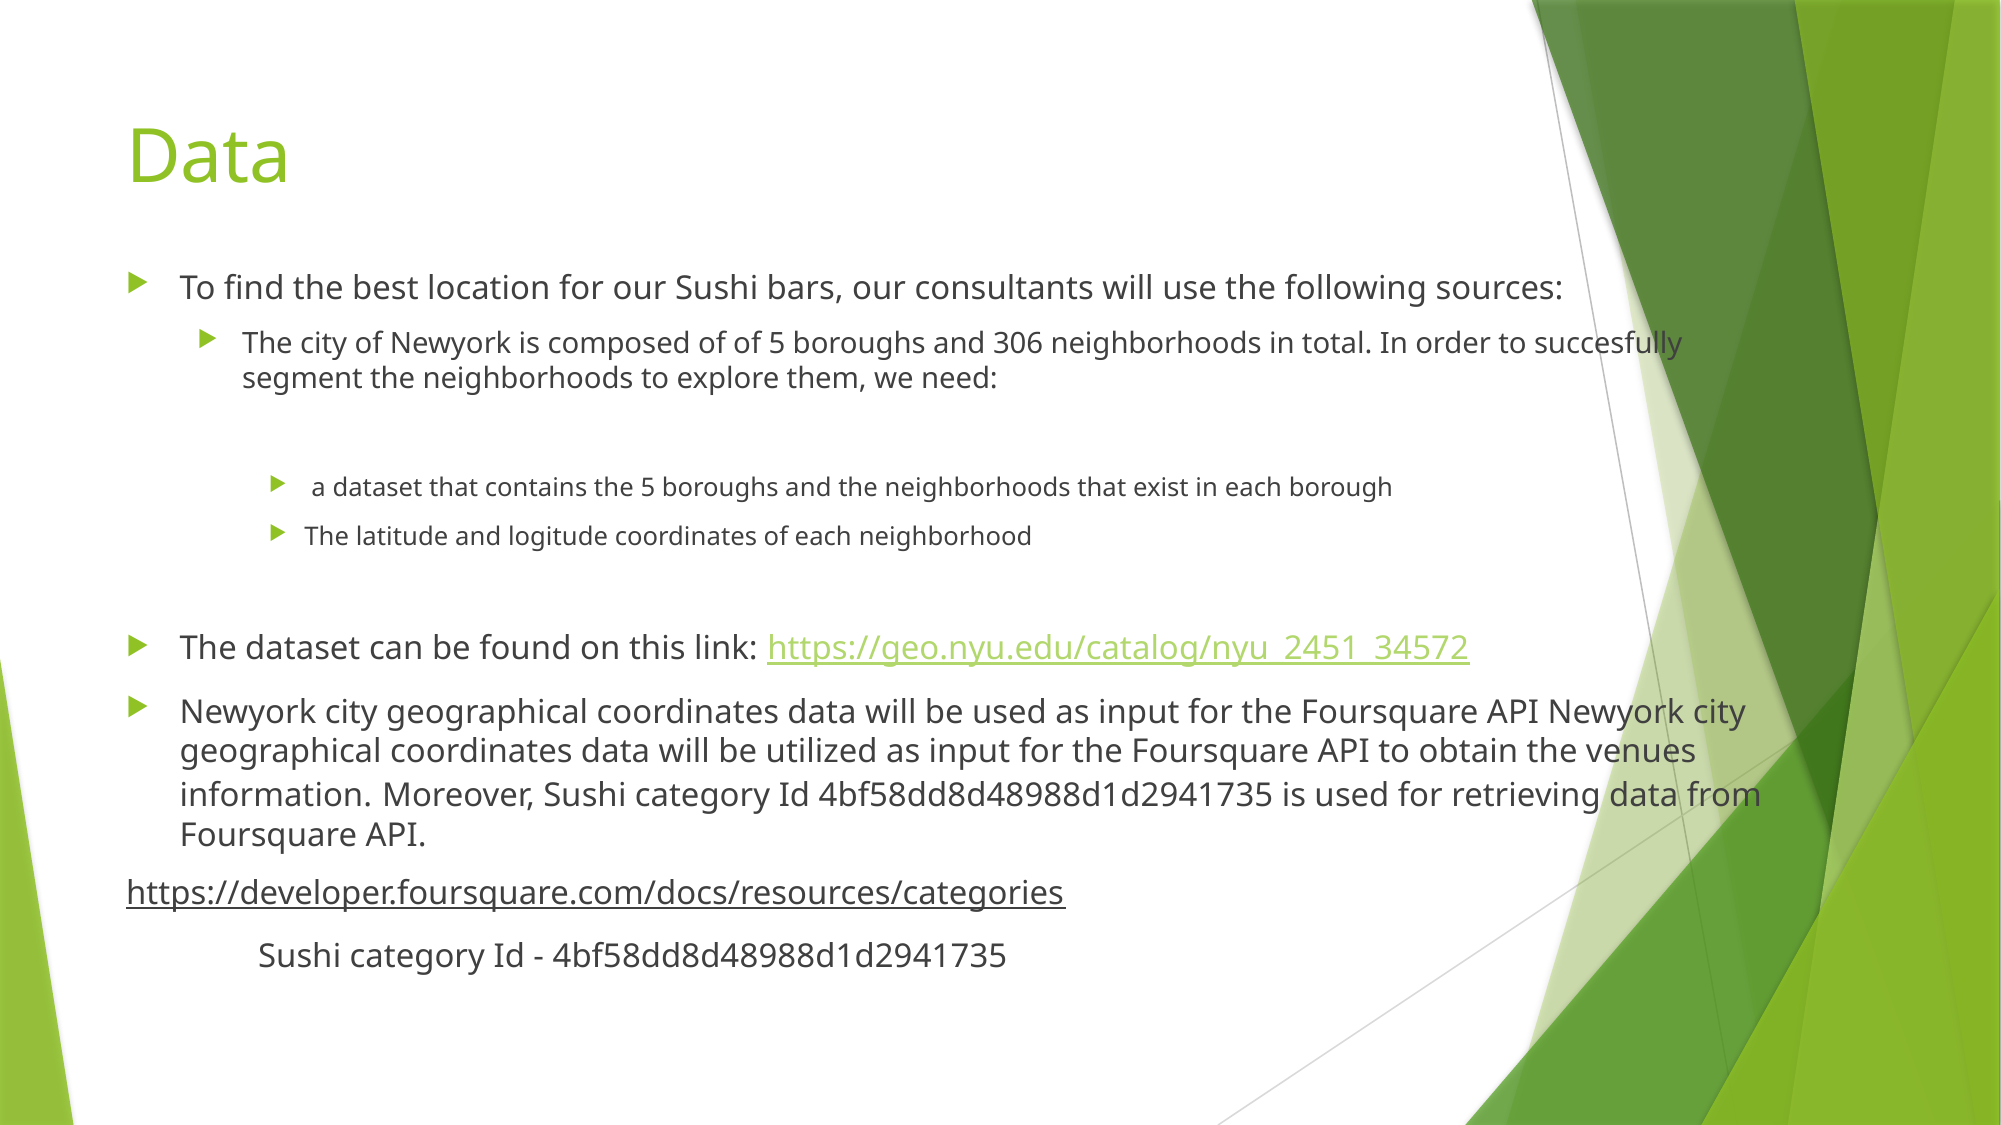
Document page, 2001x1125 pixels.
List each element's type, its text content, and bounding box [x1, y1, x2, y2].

title Data [111, 99, 1522, 259]
list To find the best location for our Sushi bars, our consultants will use the following sources: The city of Newyork is composed of of 5 boroughs and 306 neighborhoods in total. In order to succesfully segment the neighborhoods to explore them, we need: a dataset that contains the 5 boroughs and the neighborhoods that exist in each borough The latitude and logitude coordinates of each neighborhood The dataset can be found on this link: https://geo.nyu.edu/catalog/nyu_2451_34572 Newyork city geographical coordinates data will be used as input for the Foursquare API Newyork city geographical coordinates data will be utilized as input for the Foursquare API to obtain the venues information. Moreover, Sushi category Id 4bf58dd8d48988d1d2941735 is used for retrieving data from Foursquare API. https://developer.foursquare.com/docs/resources/categories Sushi category Id - 4bf58dd8d48988d1d2941735 [111, 259, 1817, 988]
